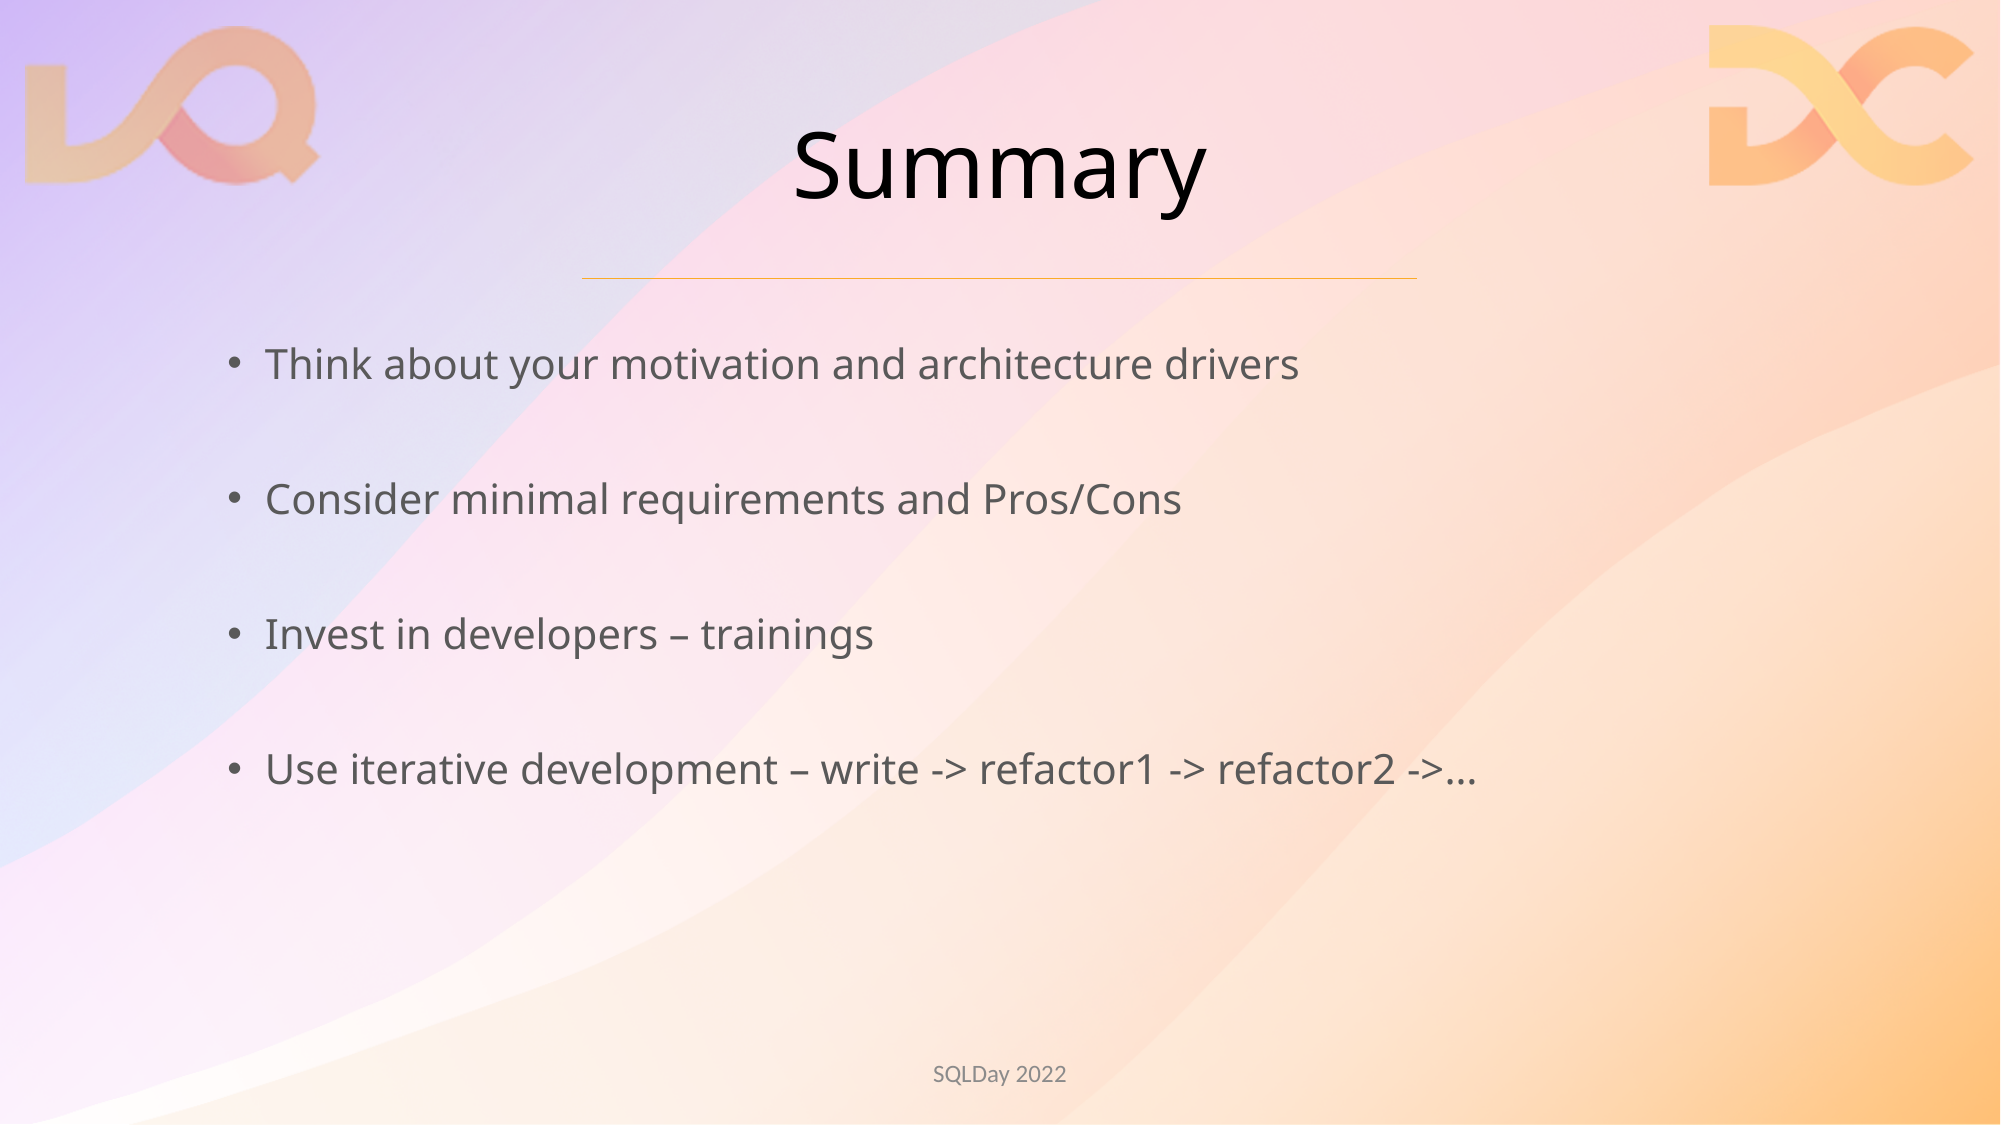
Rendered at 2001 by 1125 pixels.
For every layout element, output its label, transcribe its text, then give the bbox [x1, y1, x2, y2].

title Summary [137, 59, 1863, 278]
list Think about your motivation and architecture drivers Consider minimal requirements and Pros/Cons Invest in developers – trainings Use iterative development – write -> refactor1 -> refactor2 ->… [137, 329, 1863, 1014]
footer SQLDay 2022 [662, 1042, 1338, 1103]
picture [0, 0, 2001, 1125]
